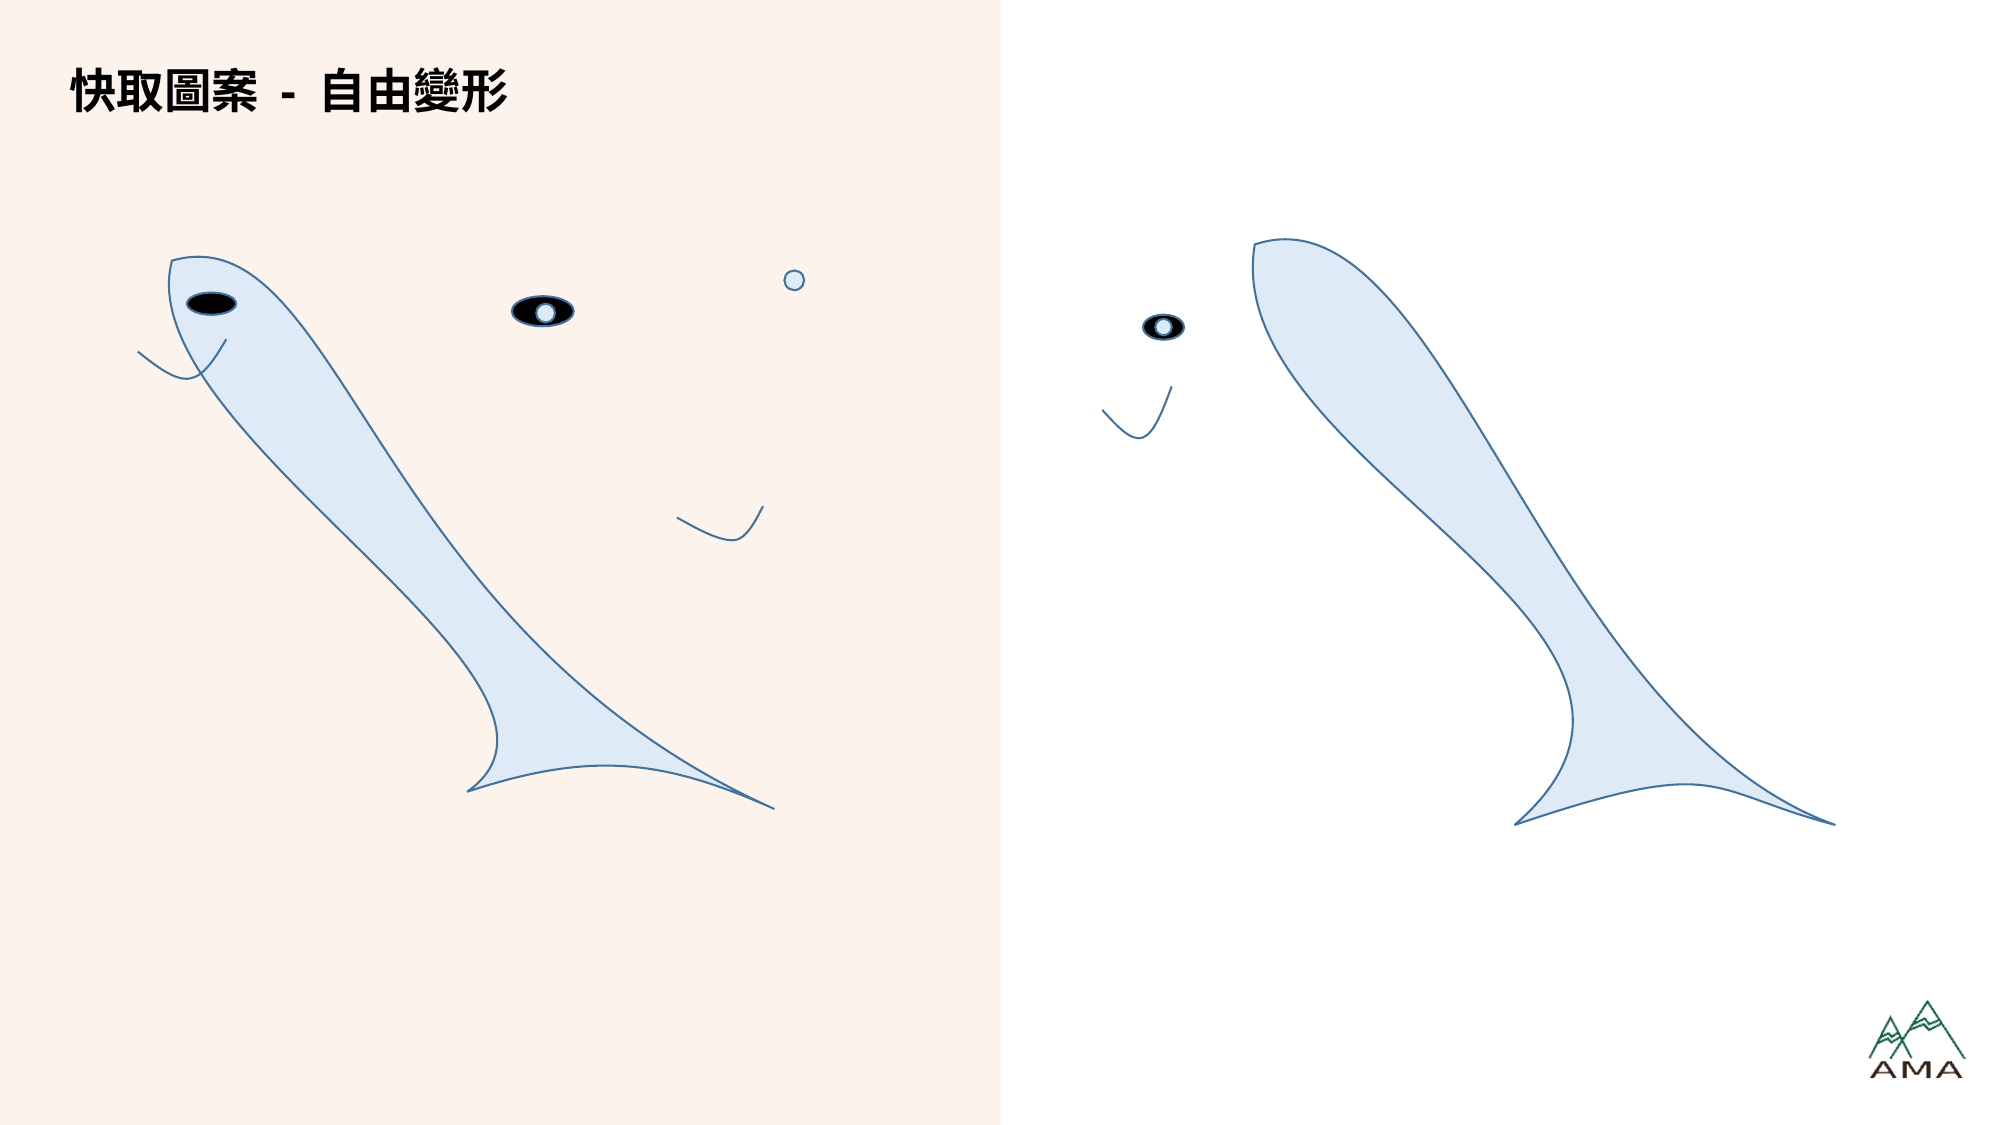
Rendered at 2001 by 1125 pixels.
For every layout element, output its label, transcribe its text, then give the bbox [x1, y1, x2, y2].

text_box [137, 338, 228, 380]
text_box [167, 255, 775, 810]
text_box [1101, 385, 1173, 440]
text_box [185, 291, 238, 316]
title 快取圖案 - 自由變形 [54, 59, 947, 127]
text_box [1251, 238, 1836, 826]
text_box [510, 295, 575, 328]
picture [1857, 987, 1974, 1092]
text_box [676, 505, 765, 542]
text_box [1142, 314, 1184, 340]
text_box [783, 269, 806, 292]
text_box [535, 302, 557, 324]
